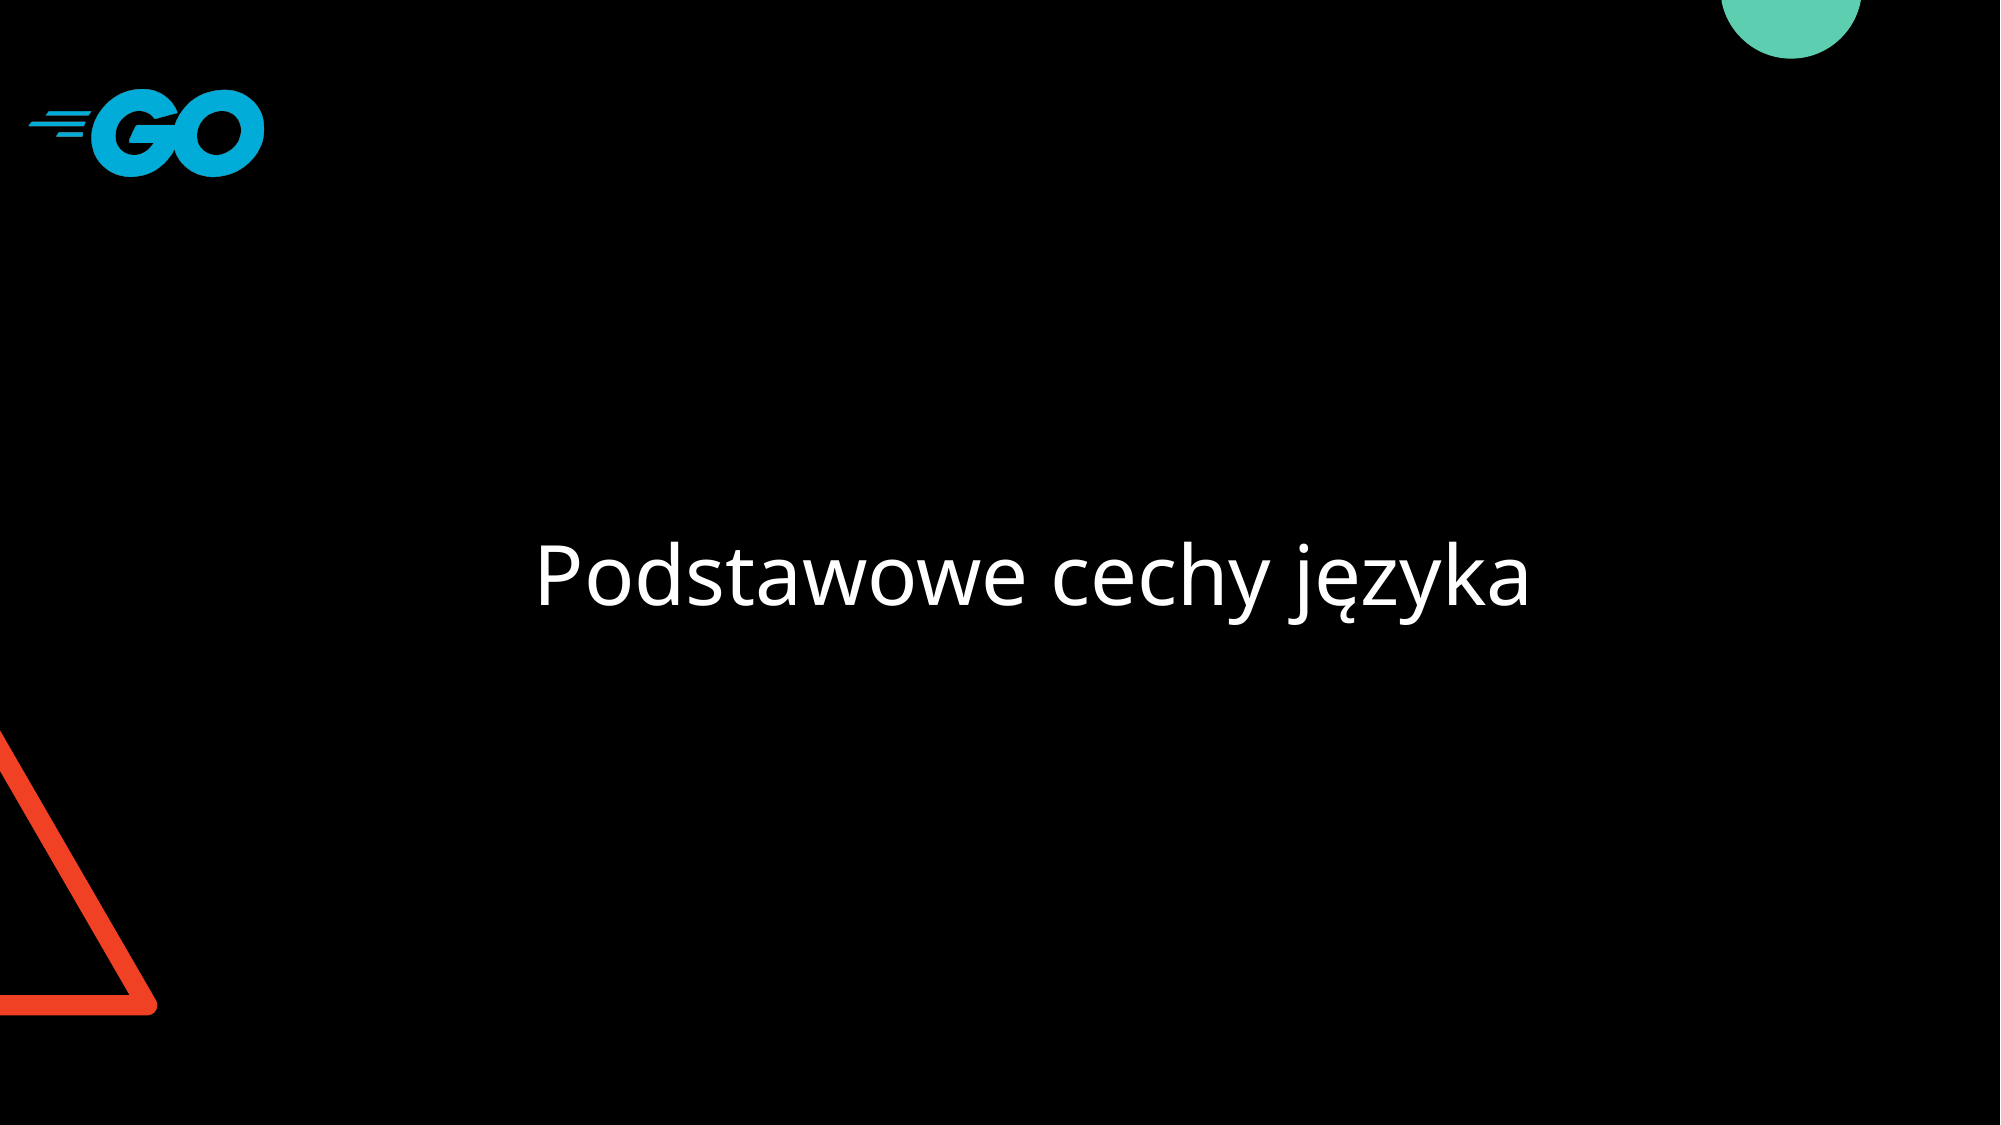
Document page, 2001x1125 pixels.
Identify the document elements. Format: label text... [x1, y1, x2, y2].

picture [0, 0, 292, 258]
text_box Podstawowe cechy języka [219, 514, 1849, 630]
